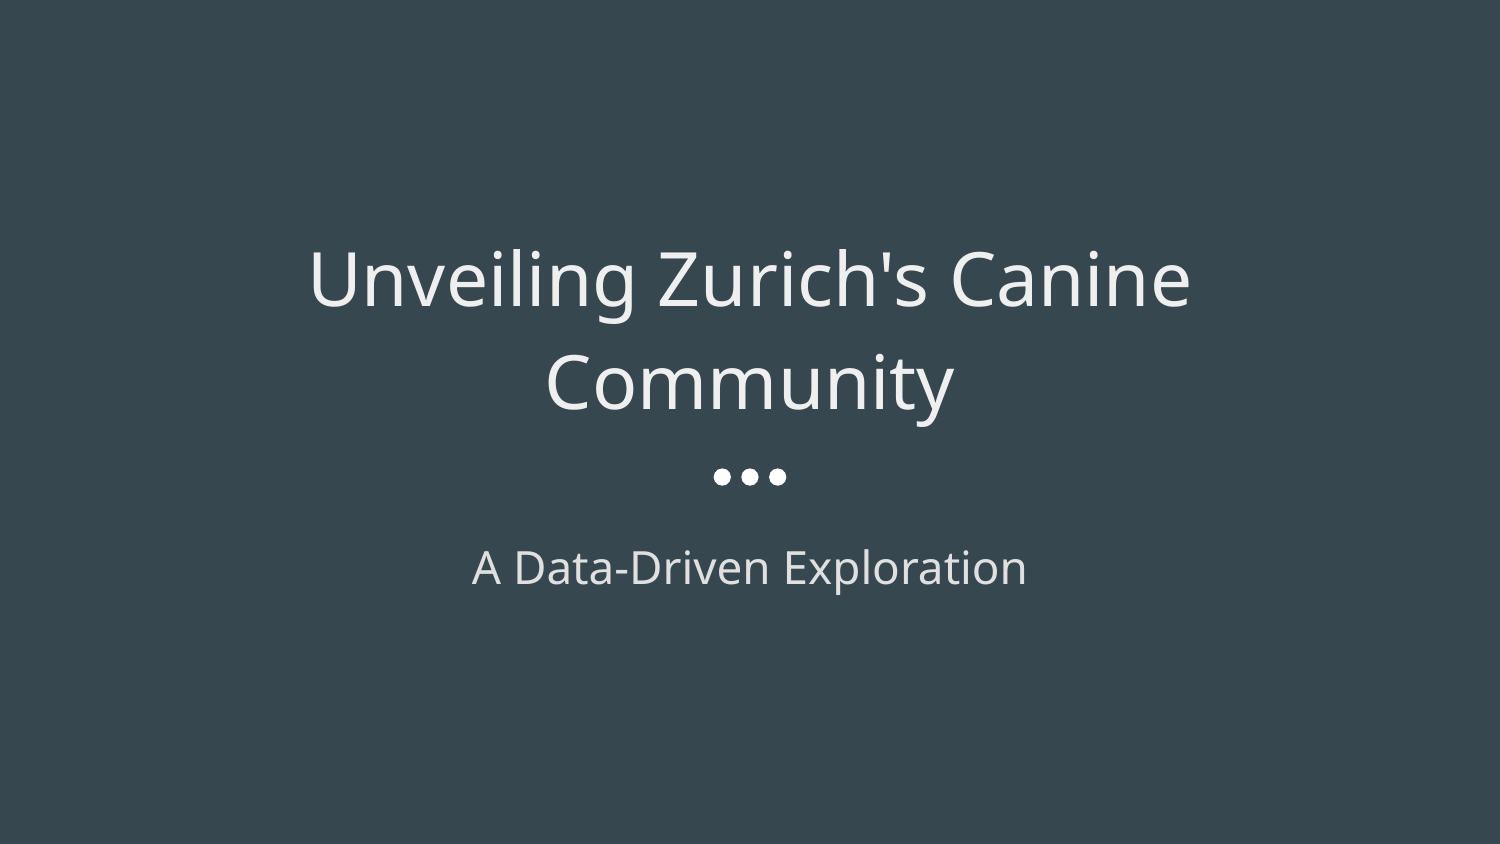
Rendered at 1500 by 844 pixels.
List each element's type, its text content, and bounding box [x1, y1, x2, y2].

title Unveiling Zurich's Canine Community [110, 162, 1390, 447]
subtitle A Data-Driven Exploration [110, 520, 1390, 651]
